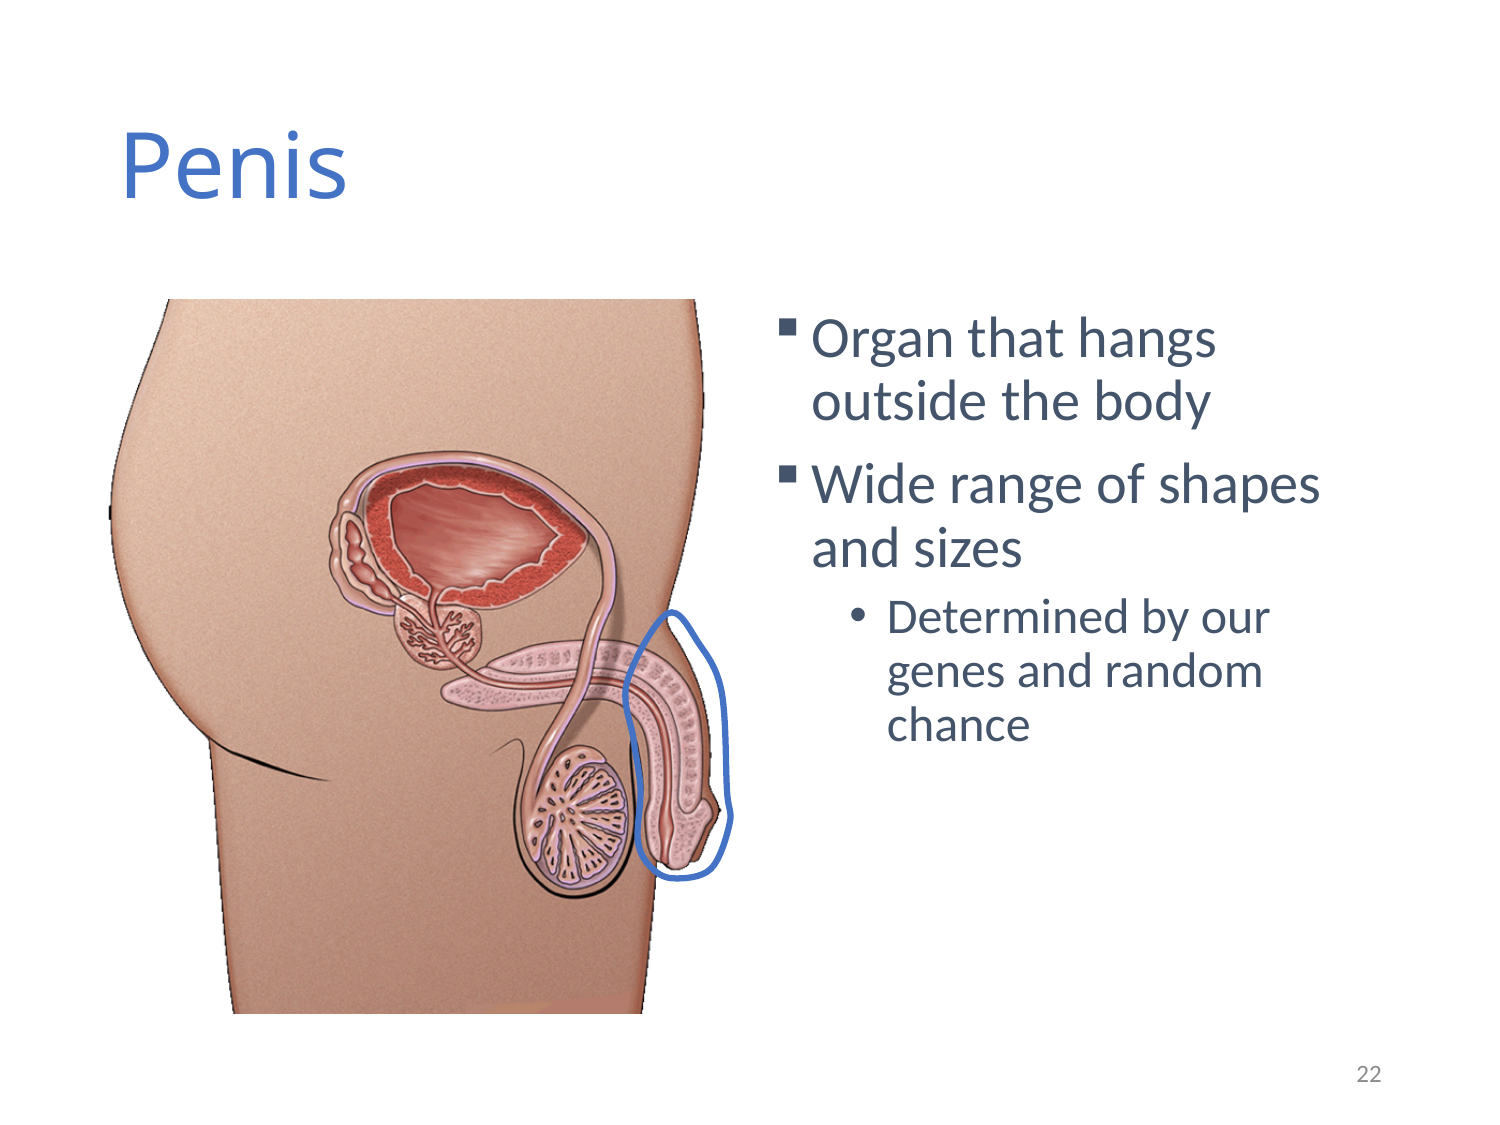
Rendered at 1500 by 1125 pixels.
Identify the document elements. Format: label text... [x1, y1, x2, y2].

slide_number 22 [1059, 1042, 1397, 1103]
list Organ that hangs outside the body Wide range of shapes and sizes Determined by our genes and random chance [759, 299, 1397, 1014]
title Penis [103, 59, 1397, 278]
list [103, 299, 726, 1014]
text_box [726, 727, 732, 842]
